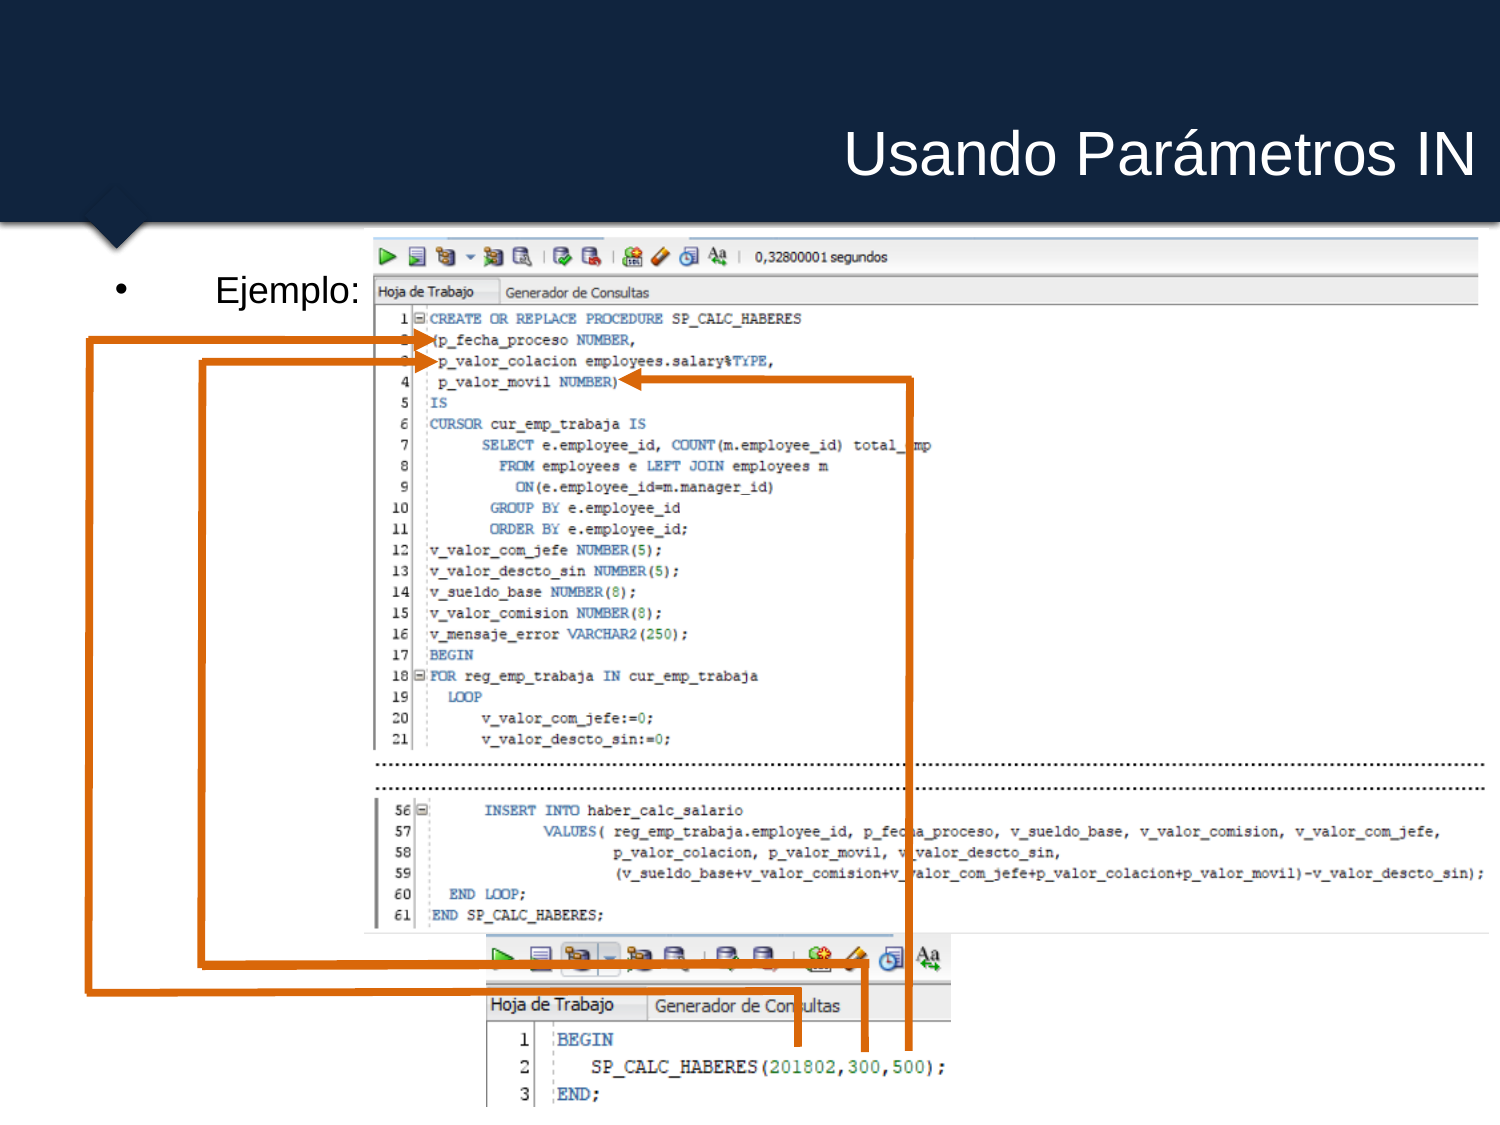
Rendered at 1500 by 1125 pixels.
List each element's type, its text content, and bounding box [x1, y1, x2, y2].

text_box Ejemplo: [100, 340, 358, 646]
picture [363, 228, 1490, 1107]
title Usando Parámetros IN [53, 31, 1494, 271]
text_box Ejemplo: [100, 271, 358, 339]
